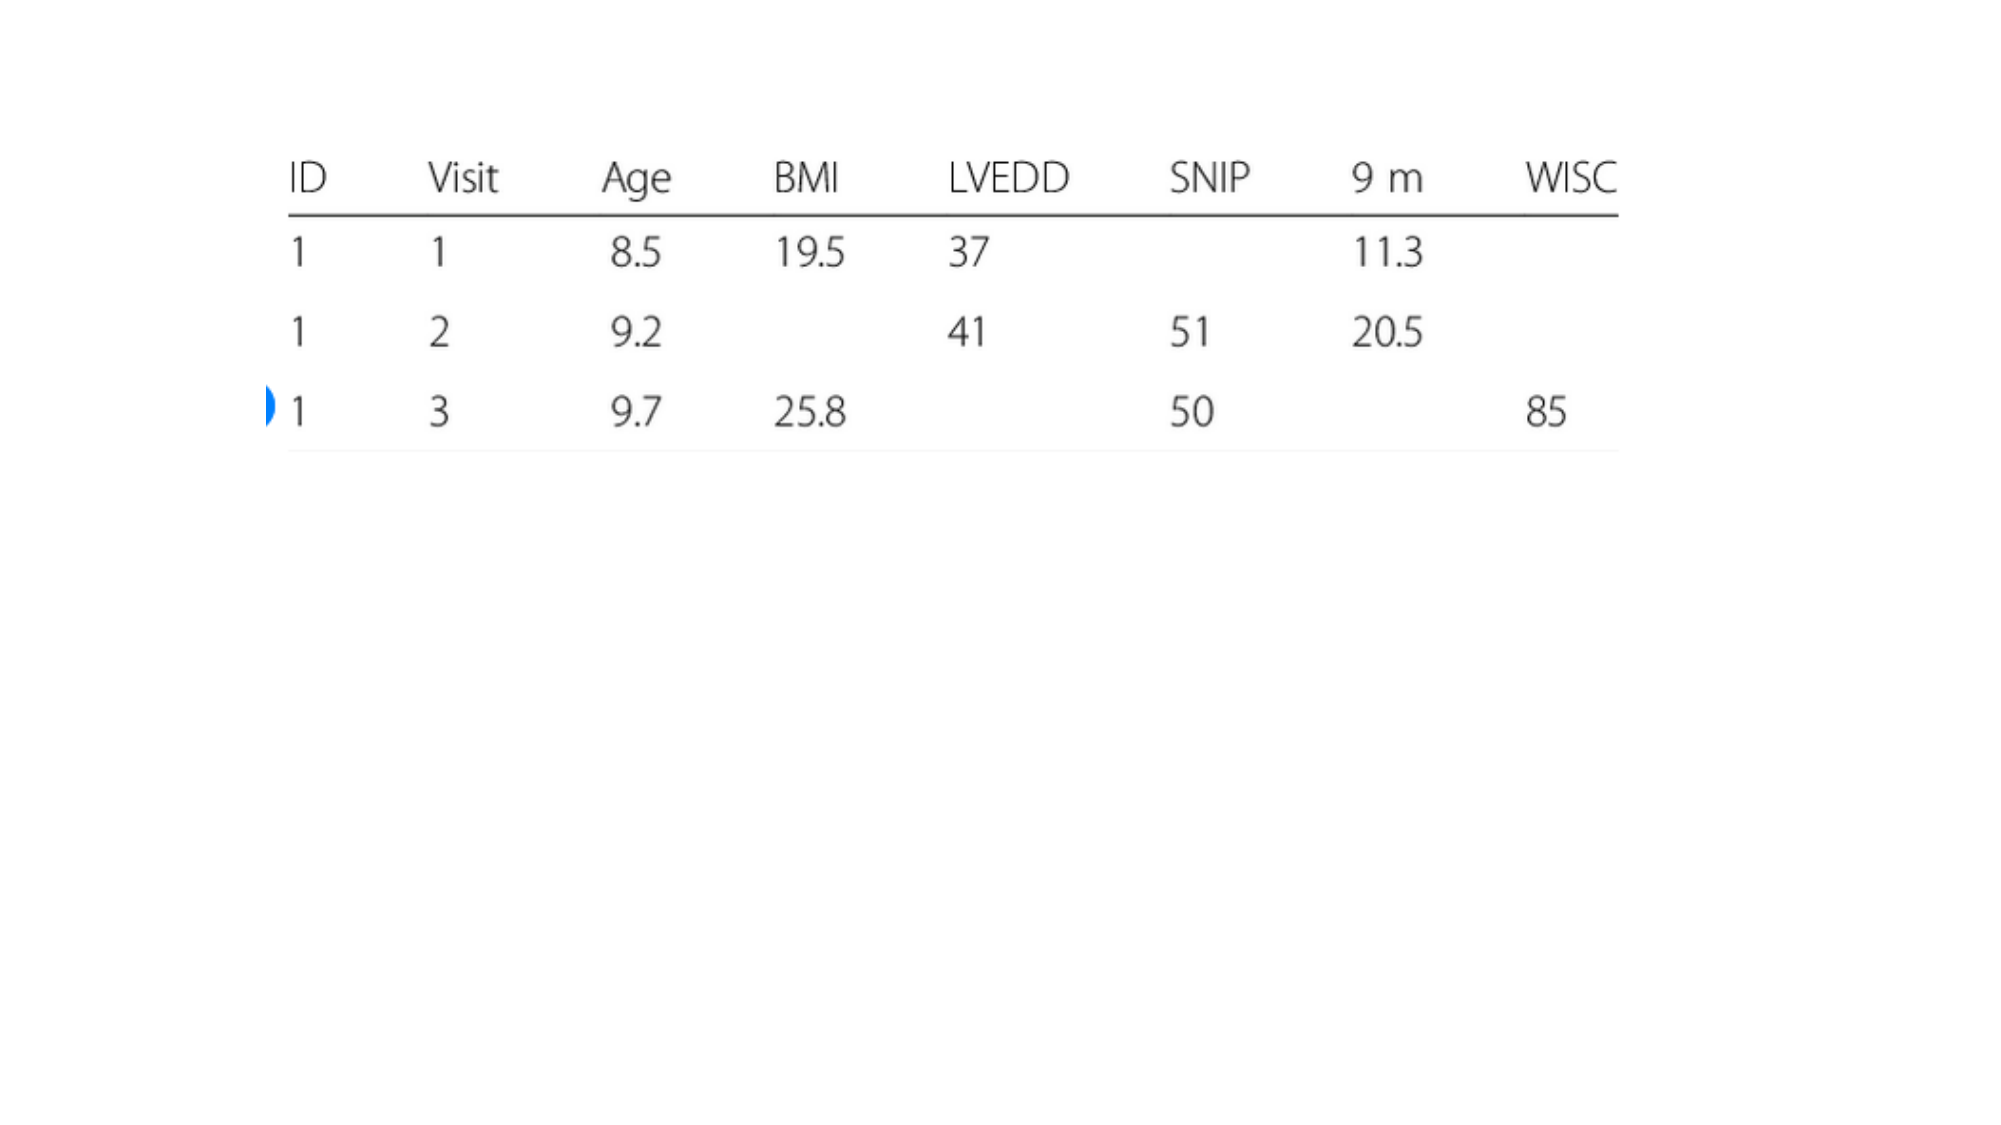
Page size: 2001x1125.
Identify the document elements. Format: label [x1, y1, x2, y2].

picture [266, 143, 1621, 454]
